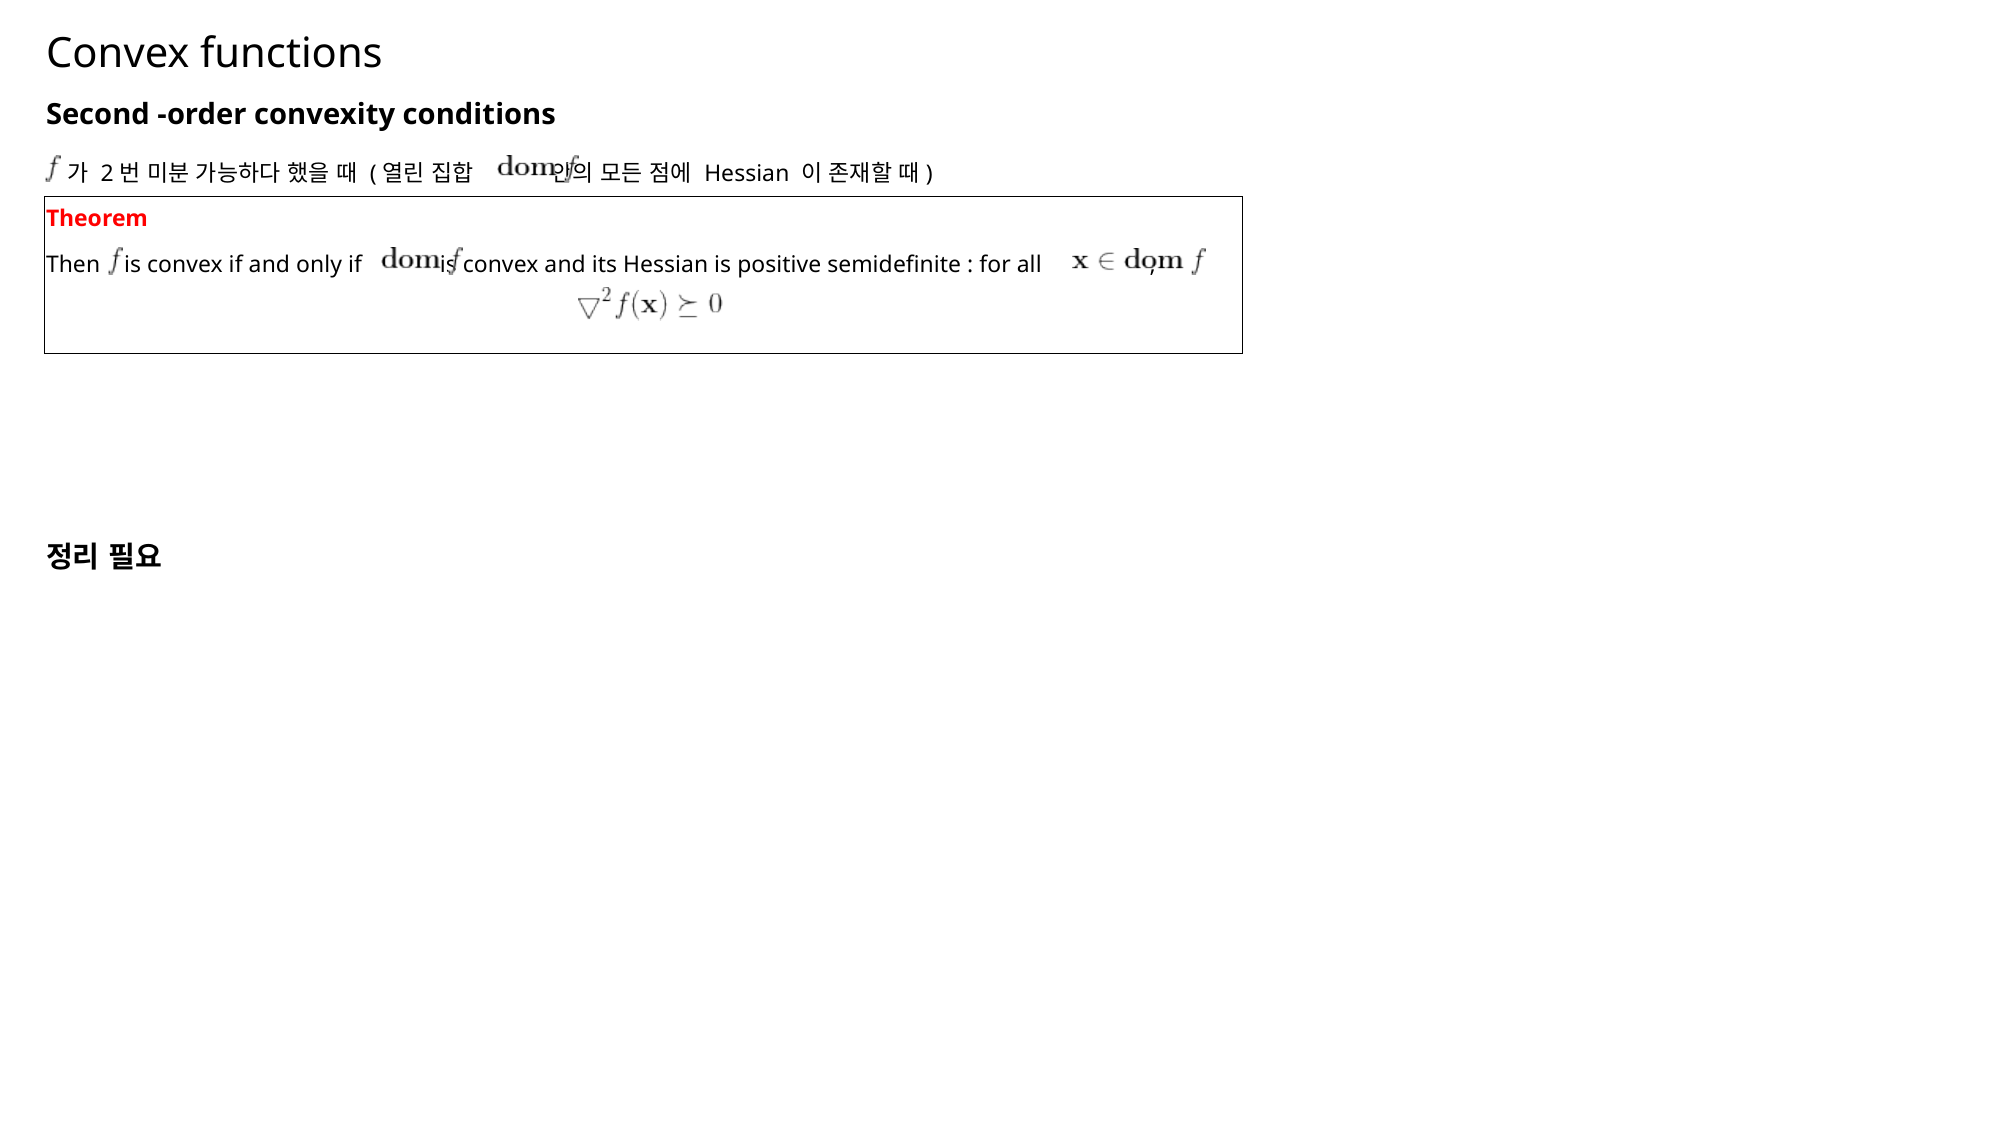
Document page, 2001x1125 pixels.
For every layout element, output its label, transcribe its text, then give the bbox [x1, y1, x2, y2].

picture [1072, 248, 1206, 275]
text_box [43, 195, 1243, 354]
picture [578, 287, 723, 321]
text_box 정리 필요 [31, 535, 659, 579]
text_box Convex functions [31, 23, 435, 86]
picture [107, 247, 123, 275]
picture [381, 247, 463, 275]
picture [44, 155, 61, 182]
picture [497, 155, 579, 182]
text_box 가 2번 미분 가능하다 했을 때 (열린 집합 안의 모든 점에 Hessian 이 존재할 때) Theorem Then is convex if and only if is convex and its Hessian is positive semidefinite : for all , [31, 153, 1897, 521]
text_box Second -order convexity conditions [31, 91, 659, 135]
